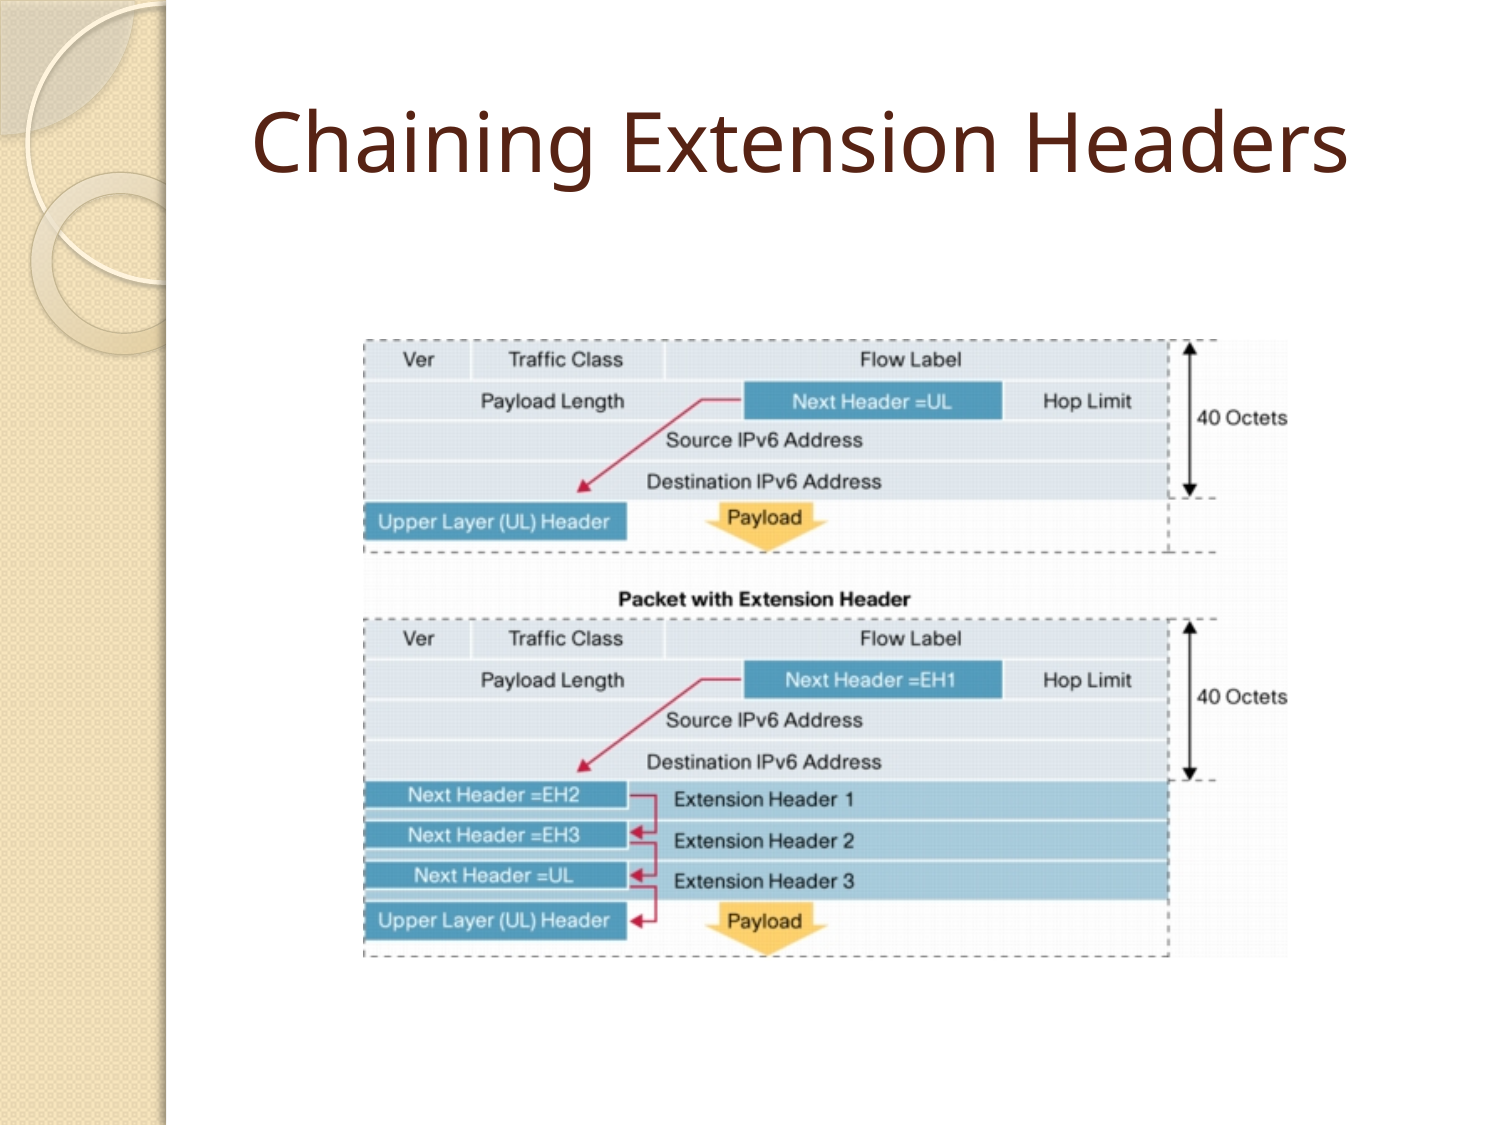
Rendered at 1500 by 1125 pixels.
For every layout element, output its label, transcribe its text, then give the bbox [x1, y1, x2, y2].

title Chaining Extension Headers [235, 45, 1466, 233]
picture [363, 339, 1291, 962]
